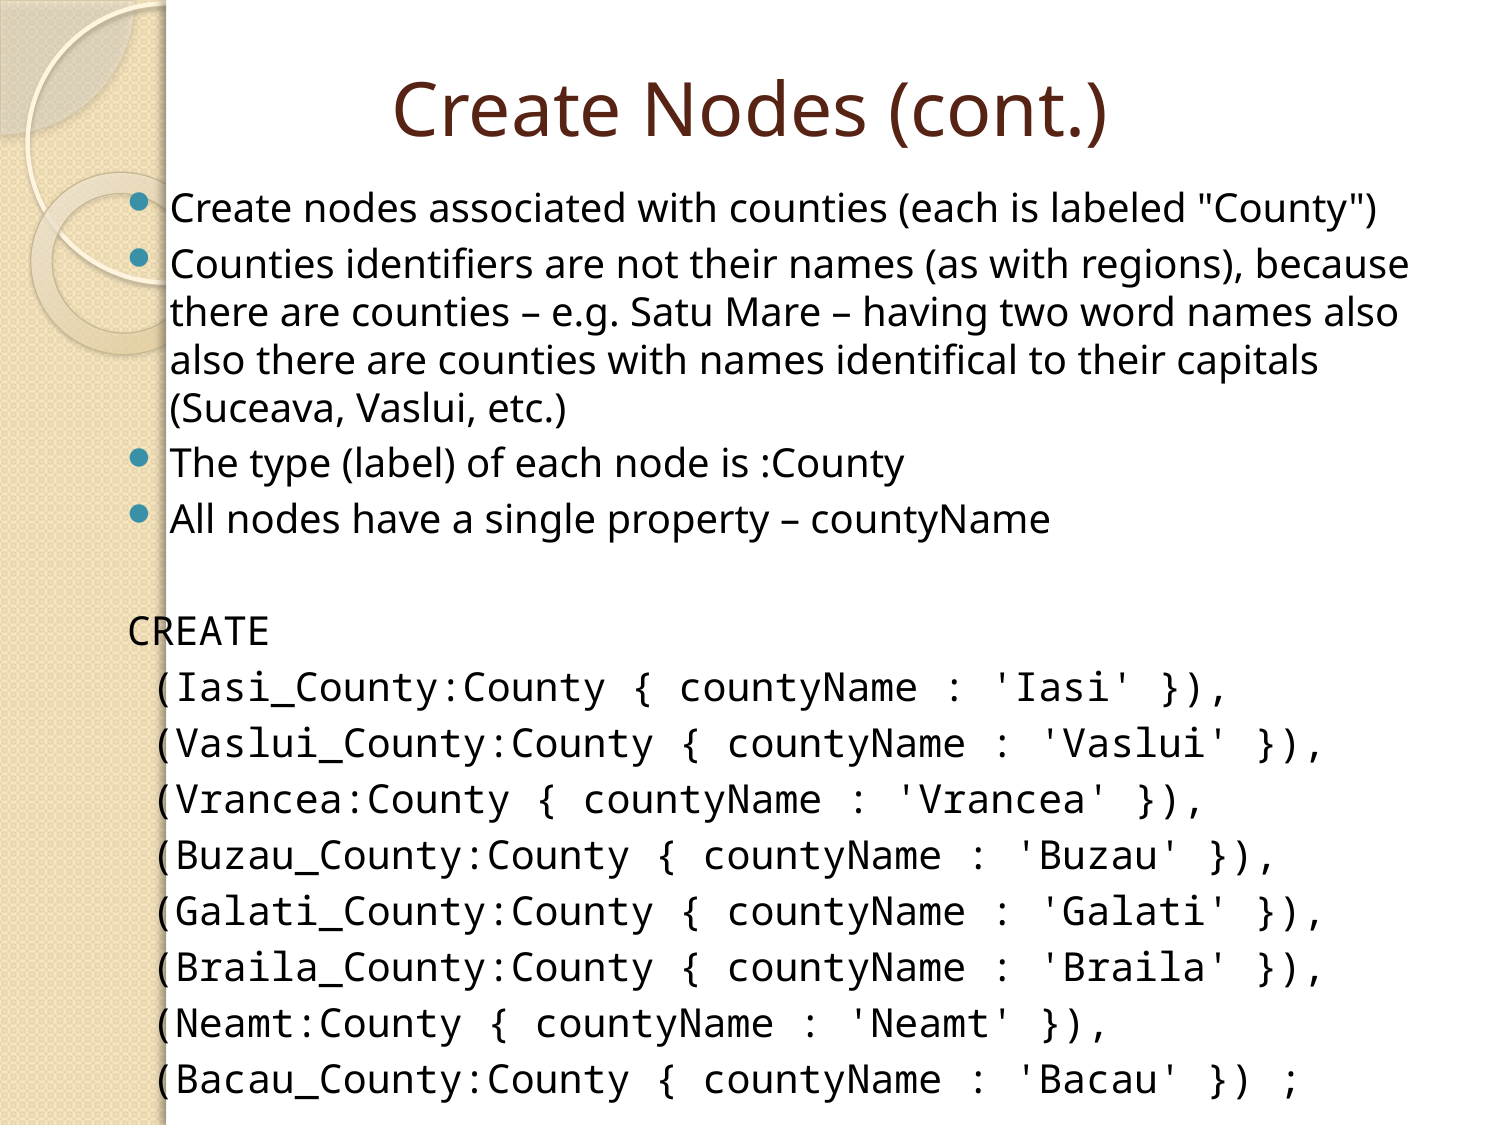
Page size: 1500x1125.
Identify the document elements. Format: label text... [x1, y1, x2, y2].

text_box Create nodes associated with counties (each is labeled "County") Counties identifiers are not their names (as with regions), because there are counties – e.g. Satu Mare – having two word names also also there are counties with names identifical to their capitals (Suceava, Vaslui, etc.) The type (label) of each node is :County All nodes have a single property – countyName CREATE (Iasi_County:County { countyName : 'Iasi' }), (Vaslui_County:County { countyName : 'Vaslui' }), (Vrancea:County { countyName : 'Vrancea' }), (Buzau_County:County { countyName : 'Buzau' }), (Galati_County:County { countyName : 'Galati' }), (Braila_County:County { countyName : 'Braila' }), (Neamt:County { countyName : 'Neamt' }), (Bacau_County:County { countyName : 'Bacau' }) ; [99, 174, 1500, 1125]
title Create Nodes (cont.) [0, 12, 1500, 200]
